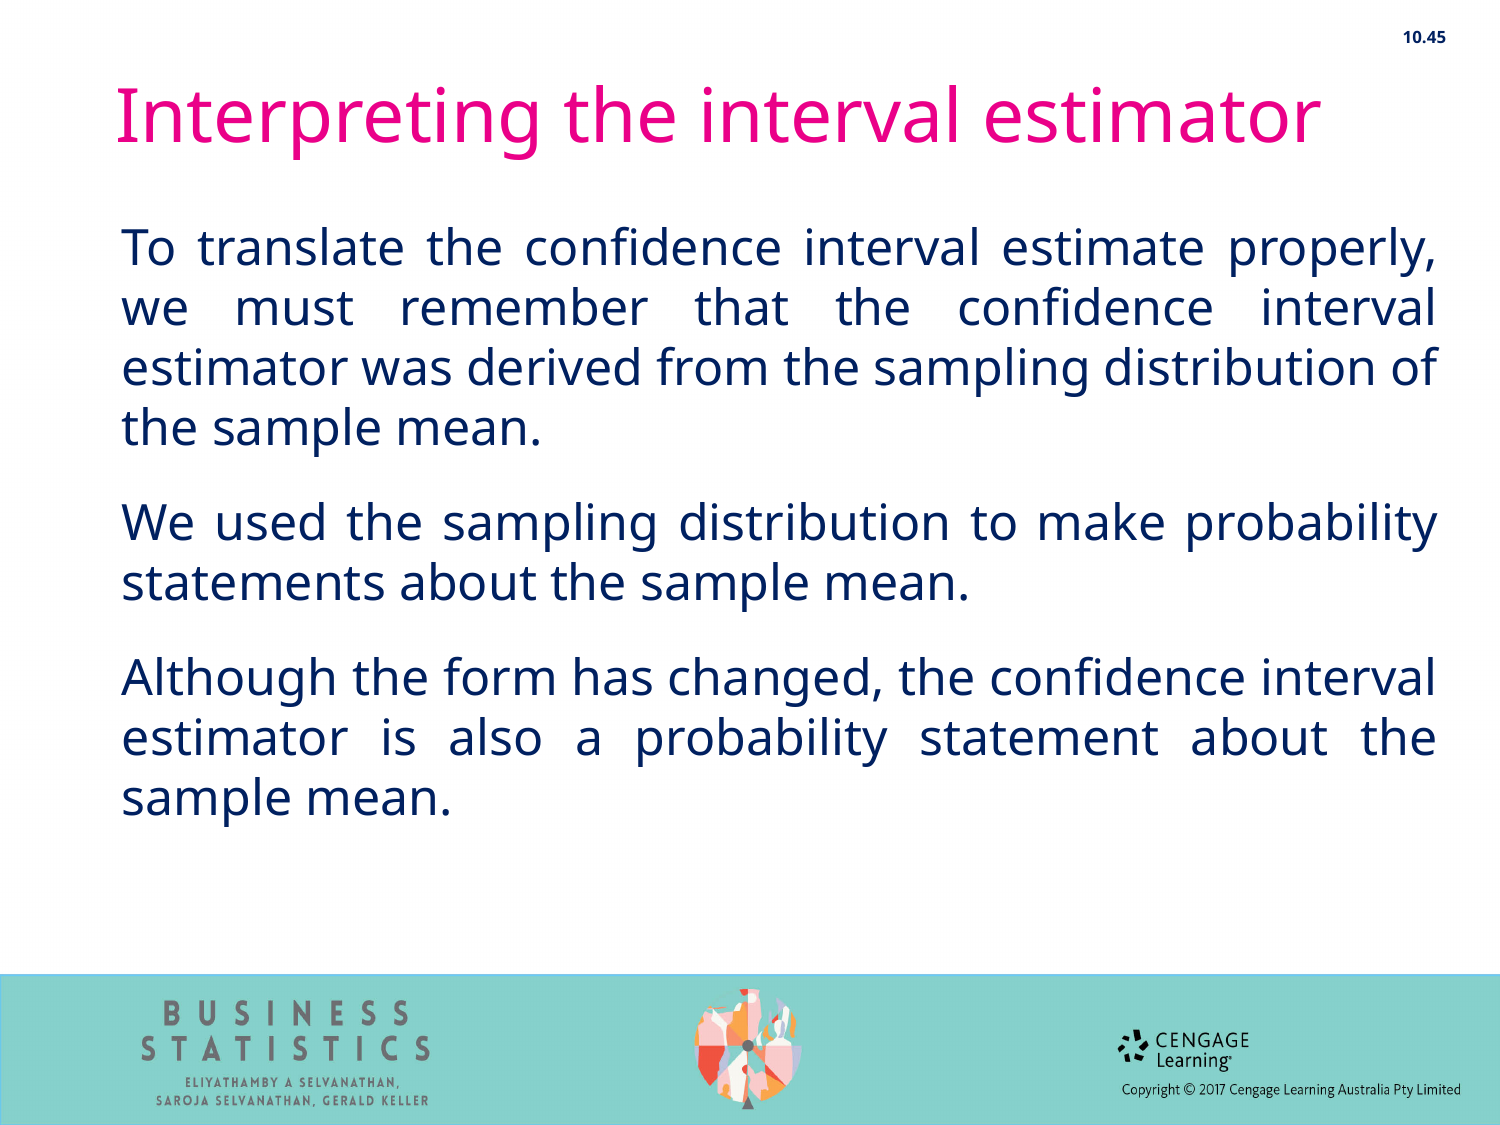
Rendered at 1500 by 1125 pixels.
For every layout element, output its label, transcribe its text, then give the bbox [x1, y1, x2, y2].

picture [0, 0, 1500, 1125]
list To translate the confidence interval estimate properly, we must remember that the confidence interval estimator was derived from the sampling distribution of the sample mean. We used the sampling distribution to make probability statements about the sample mean. Although the form has changed, the confidence interval estimator is also a probability statement about the sample mean. [106, 208, 1454, 884]
text_box 10.45 [1387, 0, 1500, 60]
title Interpreting the interval estimator [100, 42, 1376, 182]
